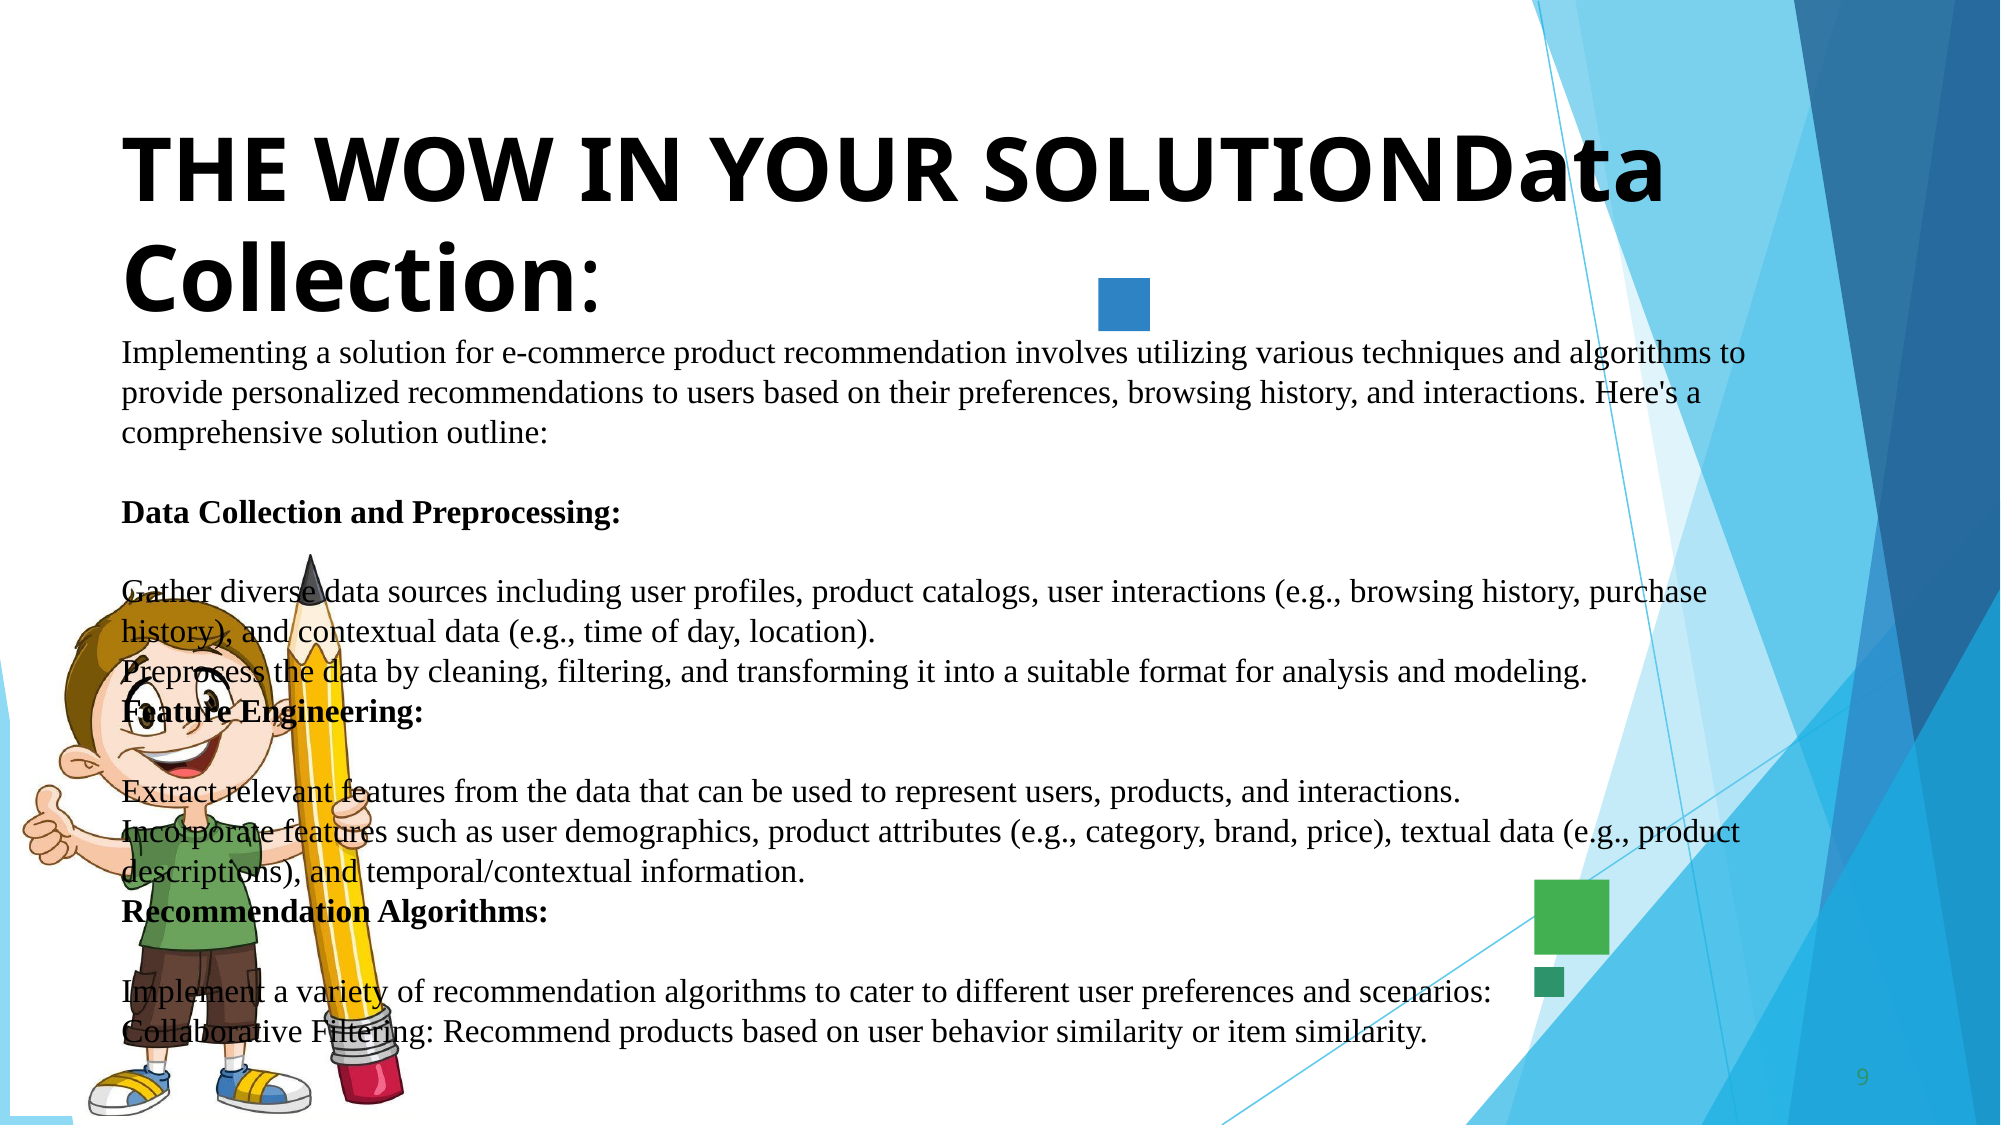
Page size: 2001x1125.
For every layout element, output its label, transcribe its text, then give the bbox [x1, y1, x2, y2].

text_box 9 [1849, 1061, 1888, 1095]
title THE WOW IN YOUR SOLUTIONData Collection: Implementing a solution for e-commerce product recommendation involves utilizing various techniques and algorithms to provide personalized recommendations to users based on their preferences, browsing history, and interactions. Here's a comprehensive solution outline: Data Collection and Preprocessing: Gather diverse data sources including user profiles, product catalogs, user interactions (e.g., browsing history, purchase history), and contextual data (e.g., time of day, location). Preprocess the data by cleaning, filtering, and transforming it into a suitable format for analysis and modeling. Feature Engineering: Extract relevant features from the data that can be used to represent users, products, and interactions. Incorporate features such as user demographics, product attributes (e.g., category, brand, price), textual data (e.g., product descriptions), and temporal/contextual information. Recommendation Algorithms: Implement a variety of recommendation algorithms to cater to different user preferences and scenarios: Collaborative Filtering: Recommend products based on user behavior similarity or item similarity. [121, 107, 1750, 1125]
picture [10, 554, 416, 1116]
